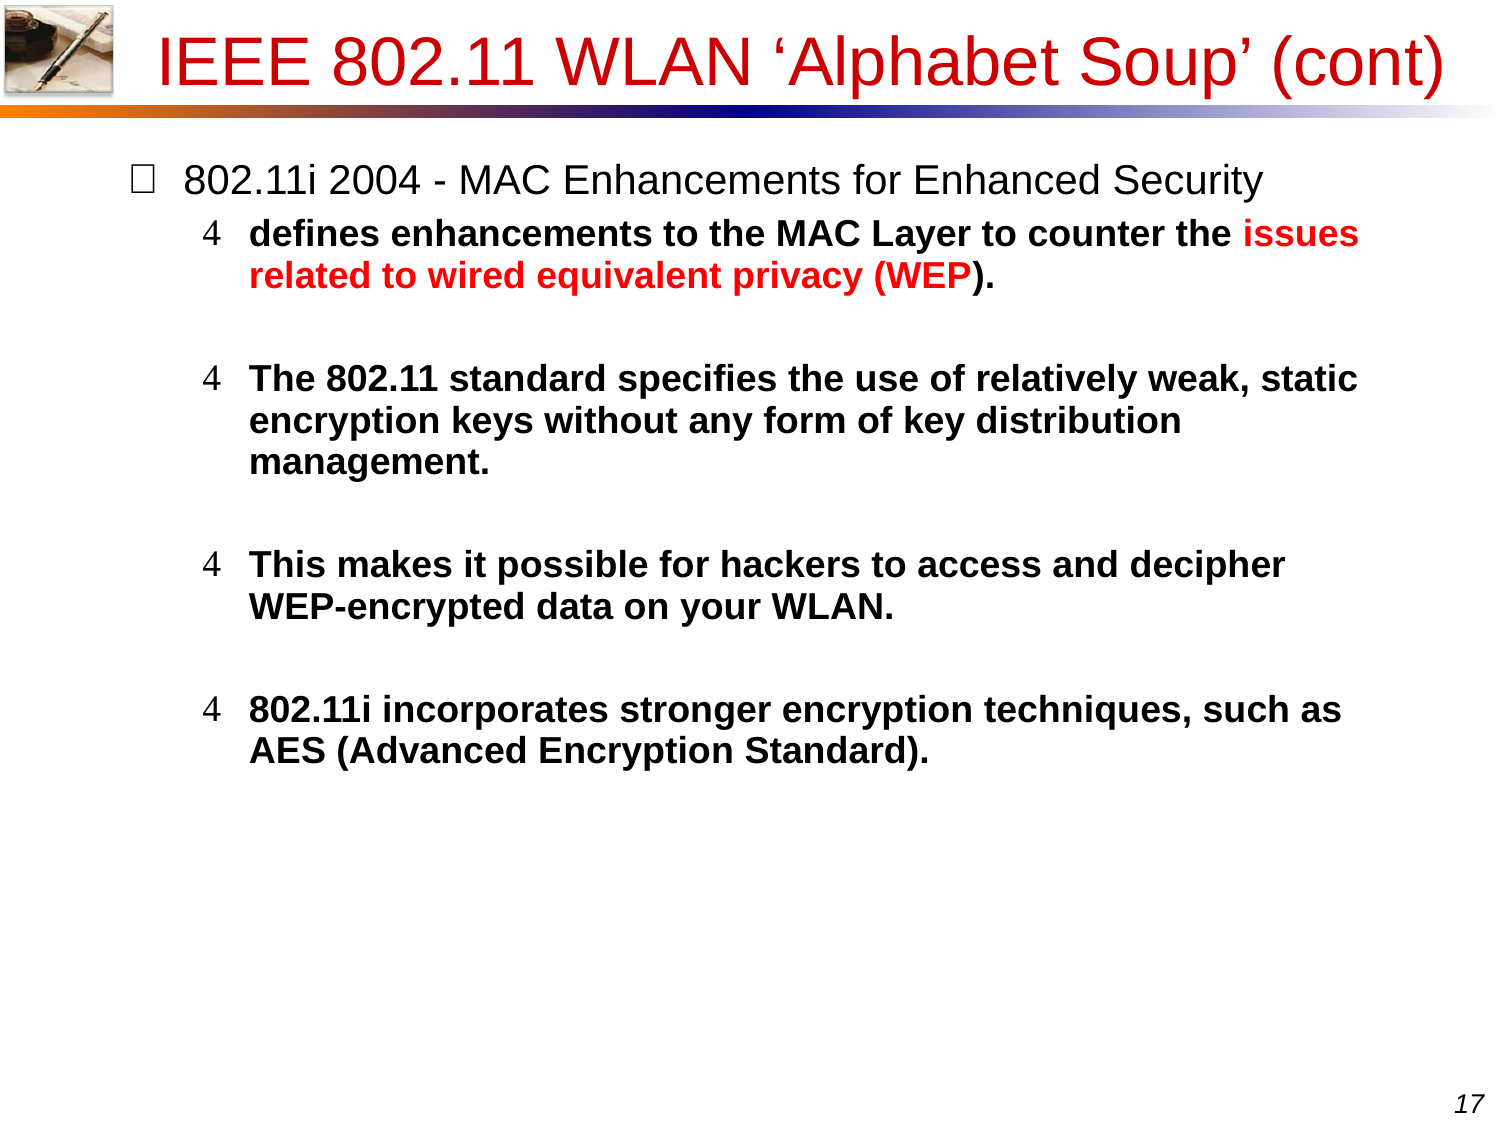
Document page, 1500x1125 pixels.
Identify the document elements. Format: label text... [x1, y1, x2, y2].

picture [3, 0, 114, 102]
text_box IEEE 802.11 WLAN ‘Alphabet Soup’ (cont) [103, 9, 1500, 158]
text_box 802.11i 2004 - MAC Enhancements for Enhanced Security defines enhancements to the MAC Layer to counter the issues related to wired equivalent privacy (WEP). The 802.11 standard specifies the use of relatively weak, static encryption keys without any form of key distribution management. This makes it possible for hackers to access and decipher WEP-encrypted data on your WLAN. 802.11i incorporates stronger encryption techniques, such as AES (Advanced Encryption Standard). [112, 158, 1388, 1026]
